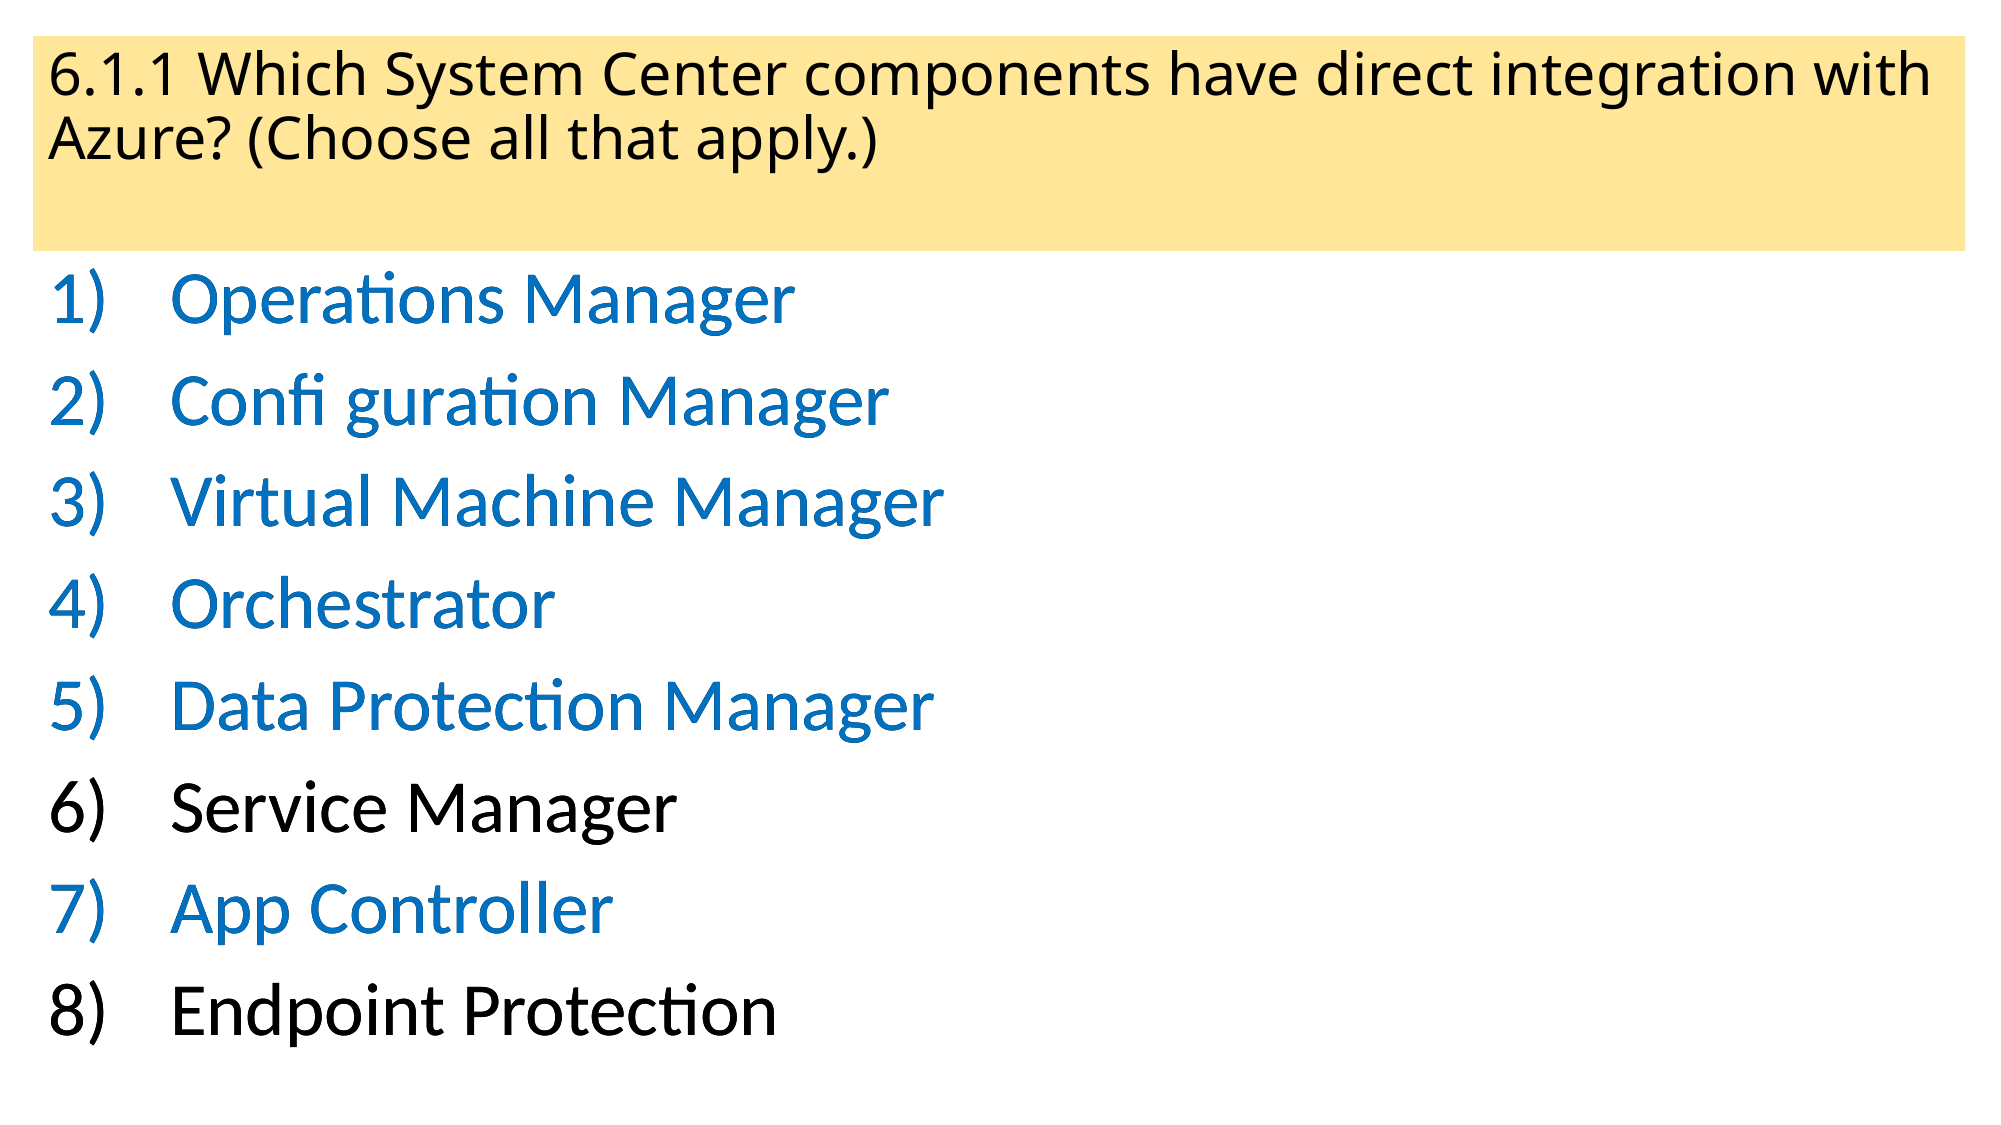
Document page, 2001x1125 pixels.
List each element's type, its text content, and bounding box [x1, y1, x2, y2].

title 6.1.1 Which System Center components have direct integration with Azure? (Choose all that apply.) [33, 36, 1966, 250]
list Operations Manager Confi guration Manager Virtual Machine Manager Orchestrator Data Protection Manager Service Manager App Controller Endpoint Protection [33, 250, 1966, 1092]
